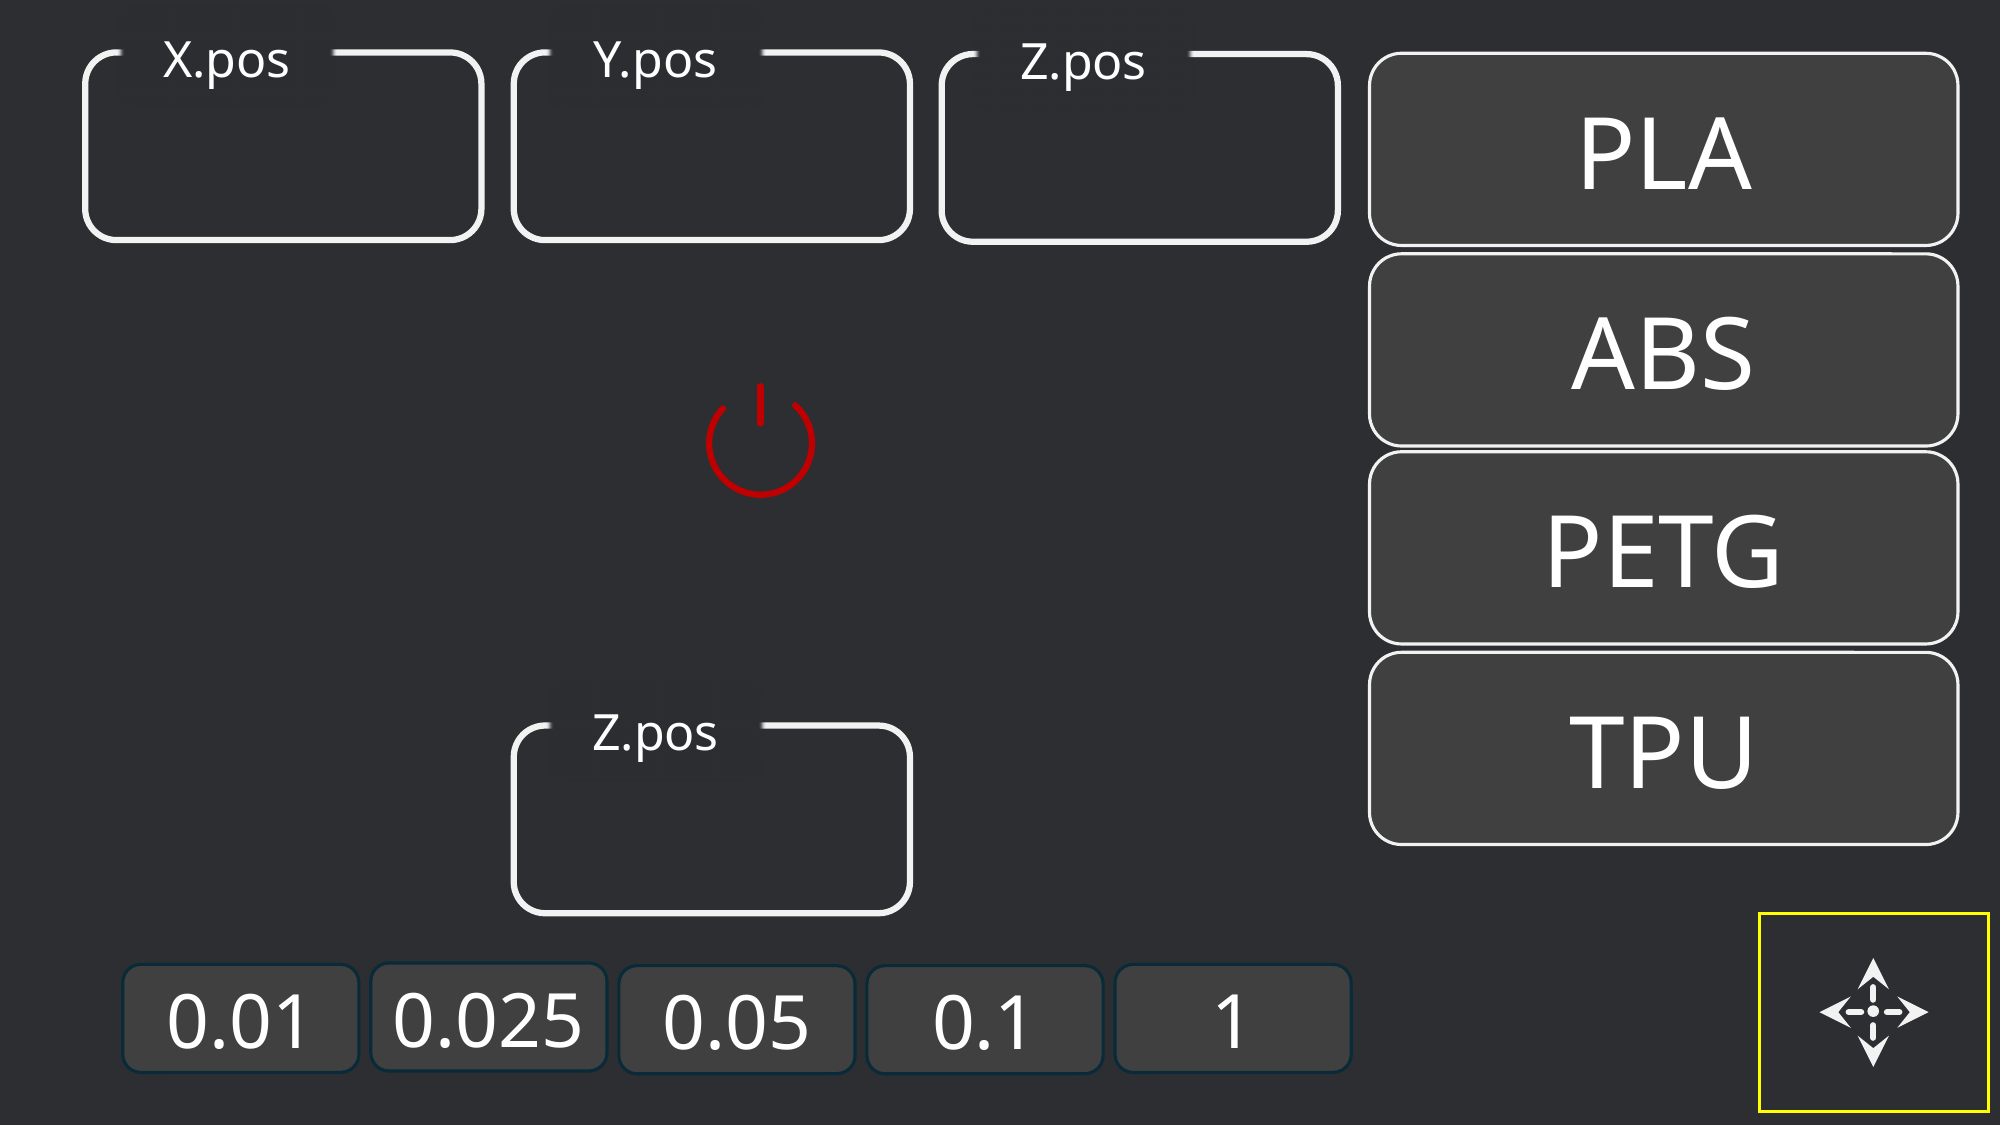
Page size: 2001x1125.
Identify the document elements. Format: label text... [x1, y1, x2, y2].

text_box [84, 3, 482, 241]
text_box PETG [1367, 450, 1960, 646]
text_box 1 [1113, 962, 1353, 1075]
text_box PLA [1367, 51, 1960, 248]
text_box TPU [1367, 650, 1960, 847]
text_box [512, 723, 912, 915]
text_box 0.05 [617, 964, 857, 1076]
text_box 0.1 [865, 964, 1105, 1076]
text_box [513, 3, 911, 241]
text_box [941, 5, 1339, 243]
text_box [1758, 912, 1990, 1113]
text_box Z.pos [548, 682, 764, 782]
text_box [708, 385, 813, 496]
text_box ABS [1367, 252, 1960, 448]
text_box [1819, 957, 1930, 1068]
text_box 0.01 [121, 962, 361, 1075]
text_box 0.025 [369, 961, 609, 1073]
